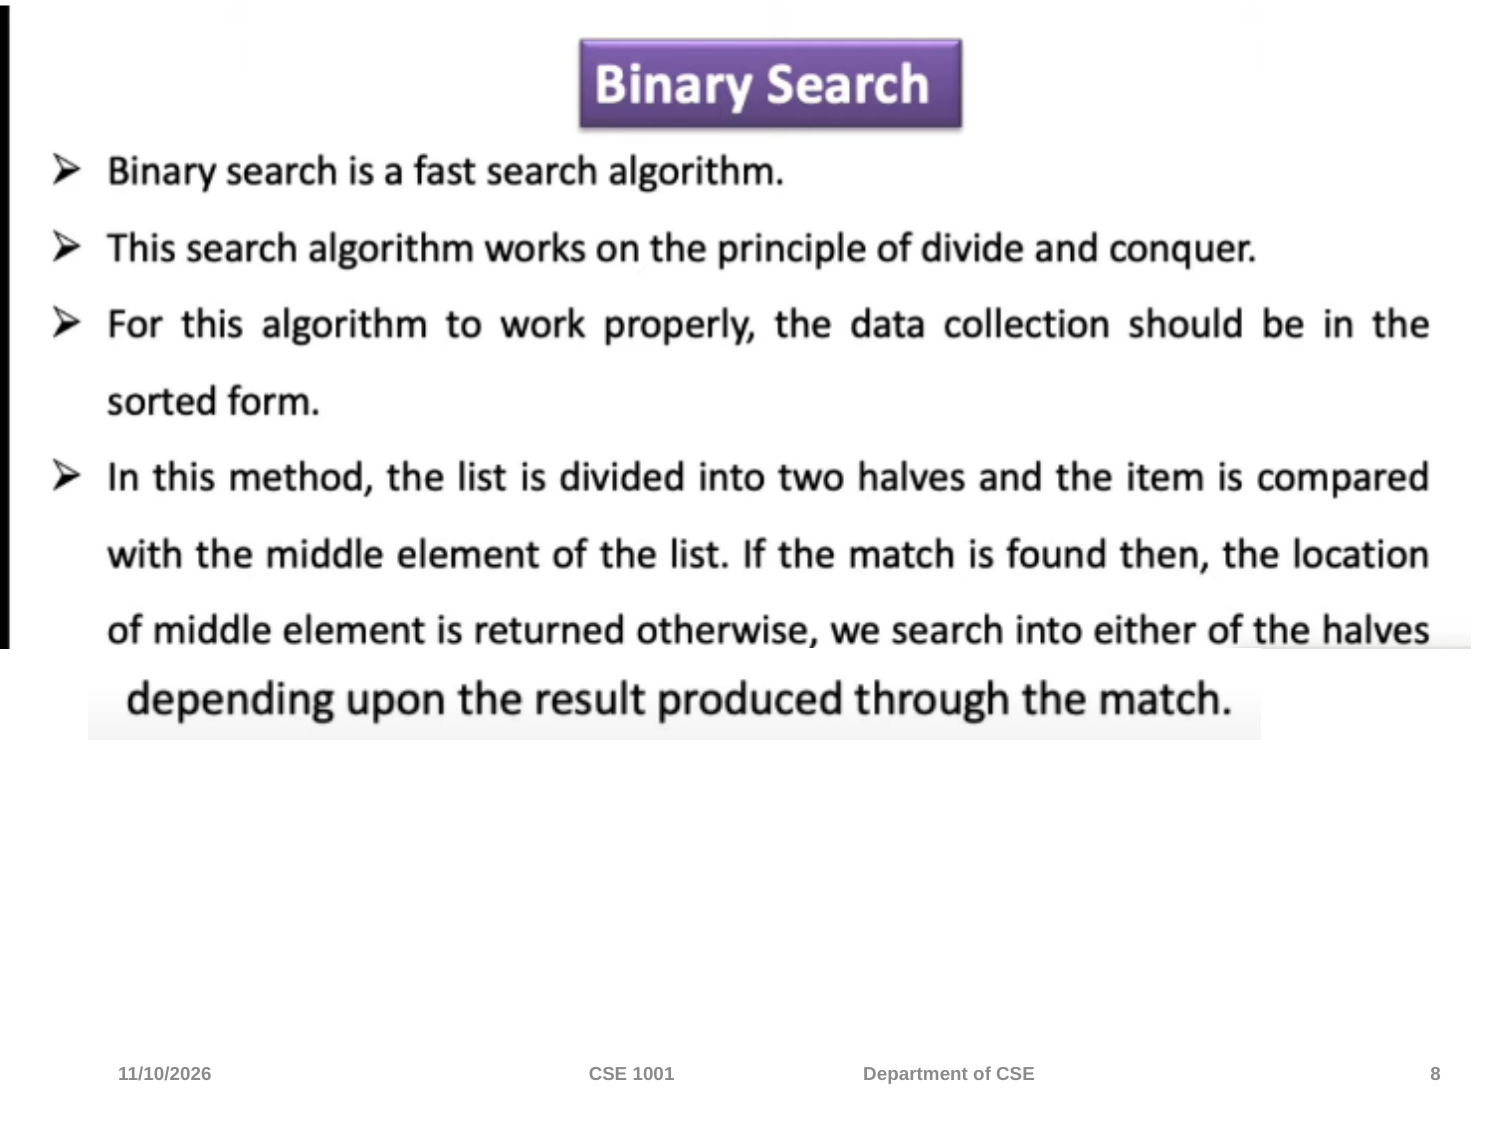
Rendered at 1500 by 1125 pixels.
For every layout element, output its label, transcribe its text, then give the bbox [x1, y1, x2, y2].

slide_number 8 [1396, 1042, 1456, 1103]
picture [0, 0, 1471, 740]
footer CSE 1001 Department of CSE [272, 1042, 1352, 1103]
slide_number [103, 1042, 246, 1103]
